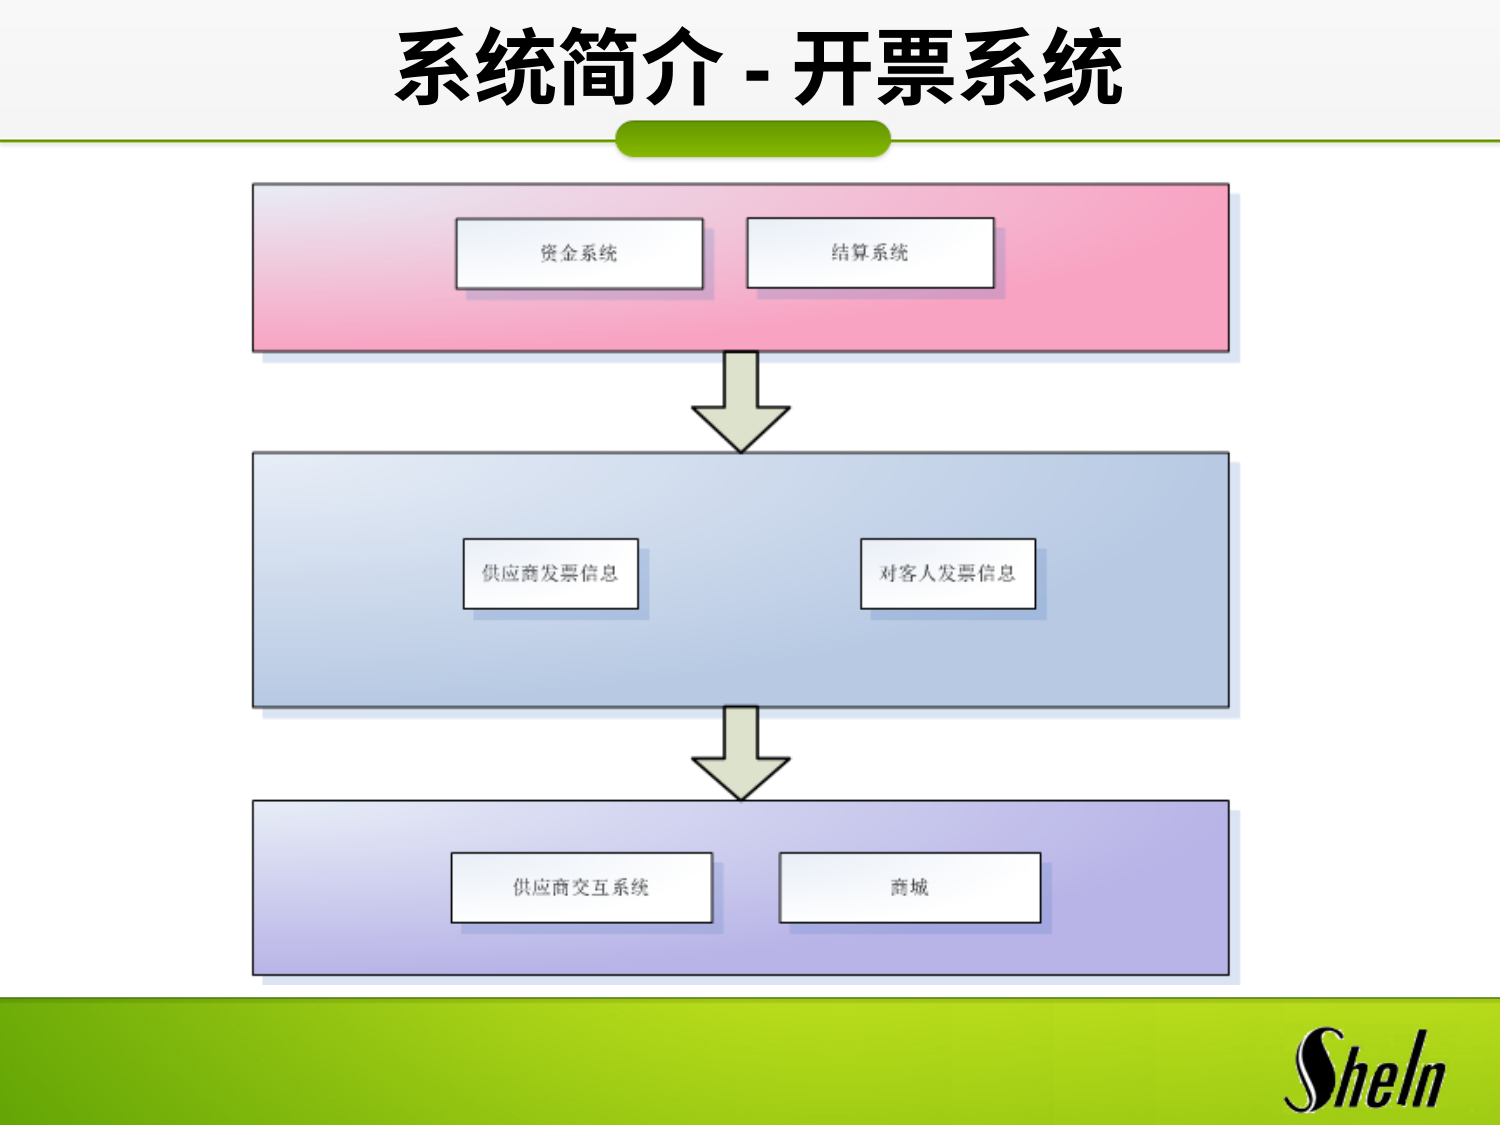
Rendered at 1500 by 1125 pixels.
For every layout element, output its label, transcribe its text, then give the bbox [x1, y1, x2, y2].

picture [0, 0, 1500, 1125]
text_box 系统简介-开票系统 [376, 7, 1140, 123]
